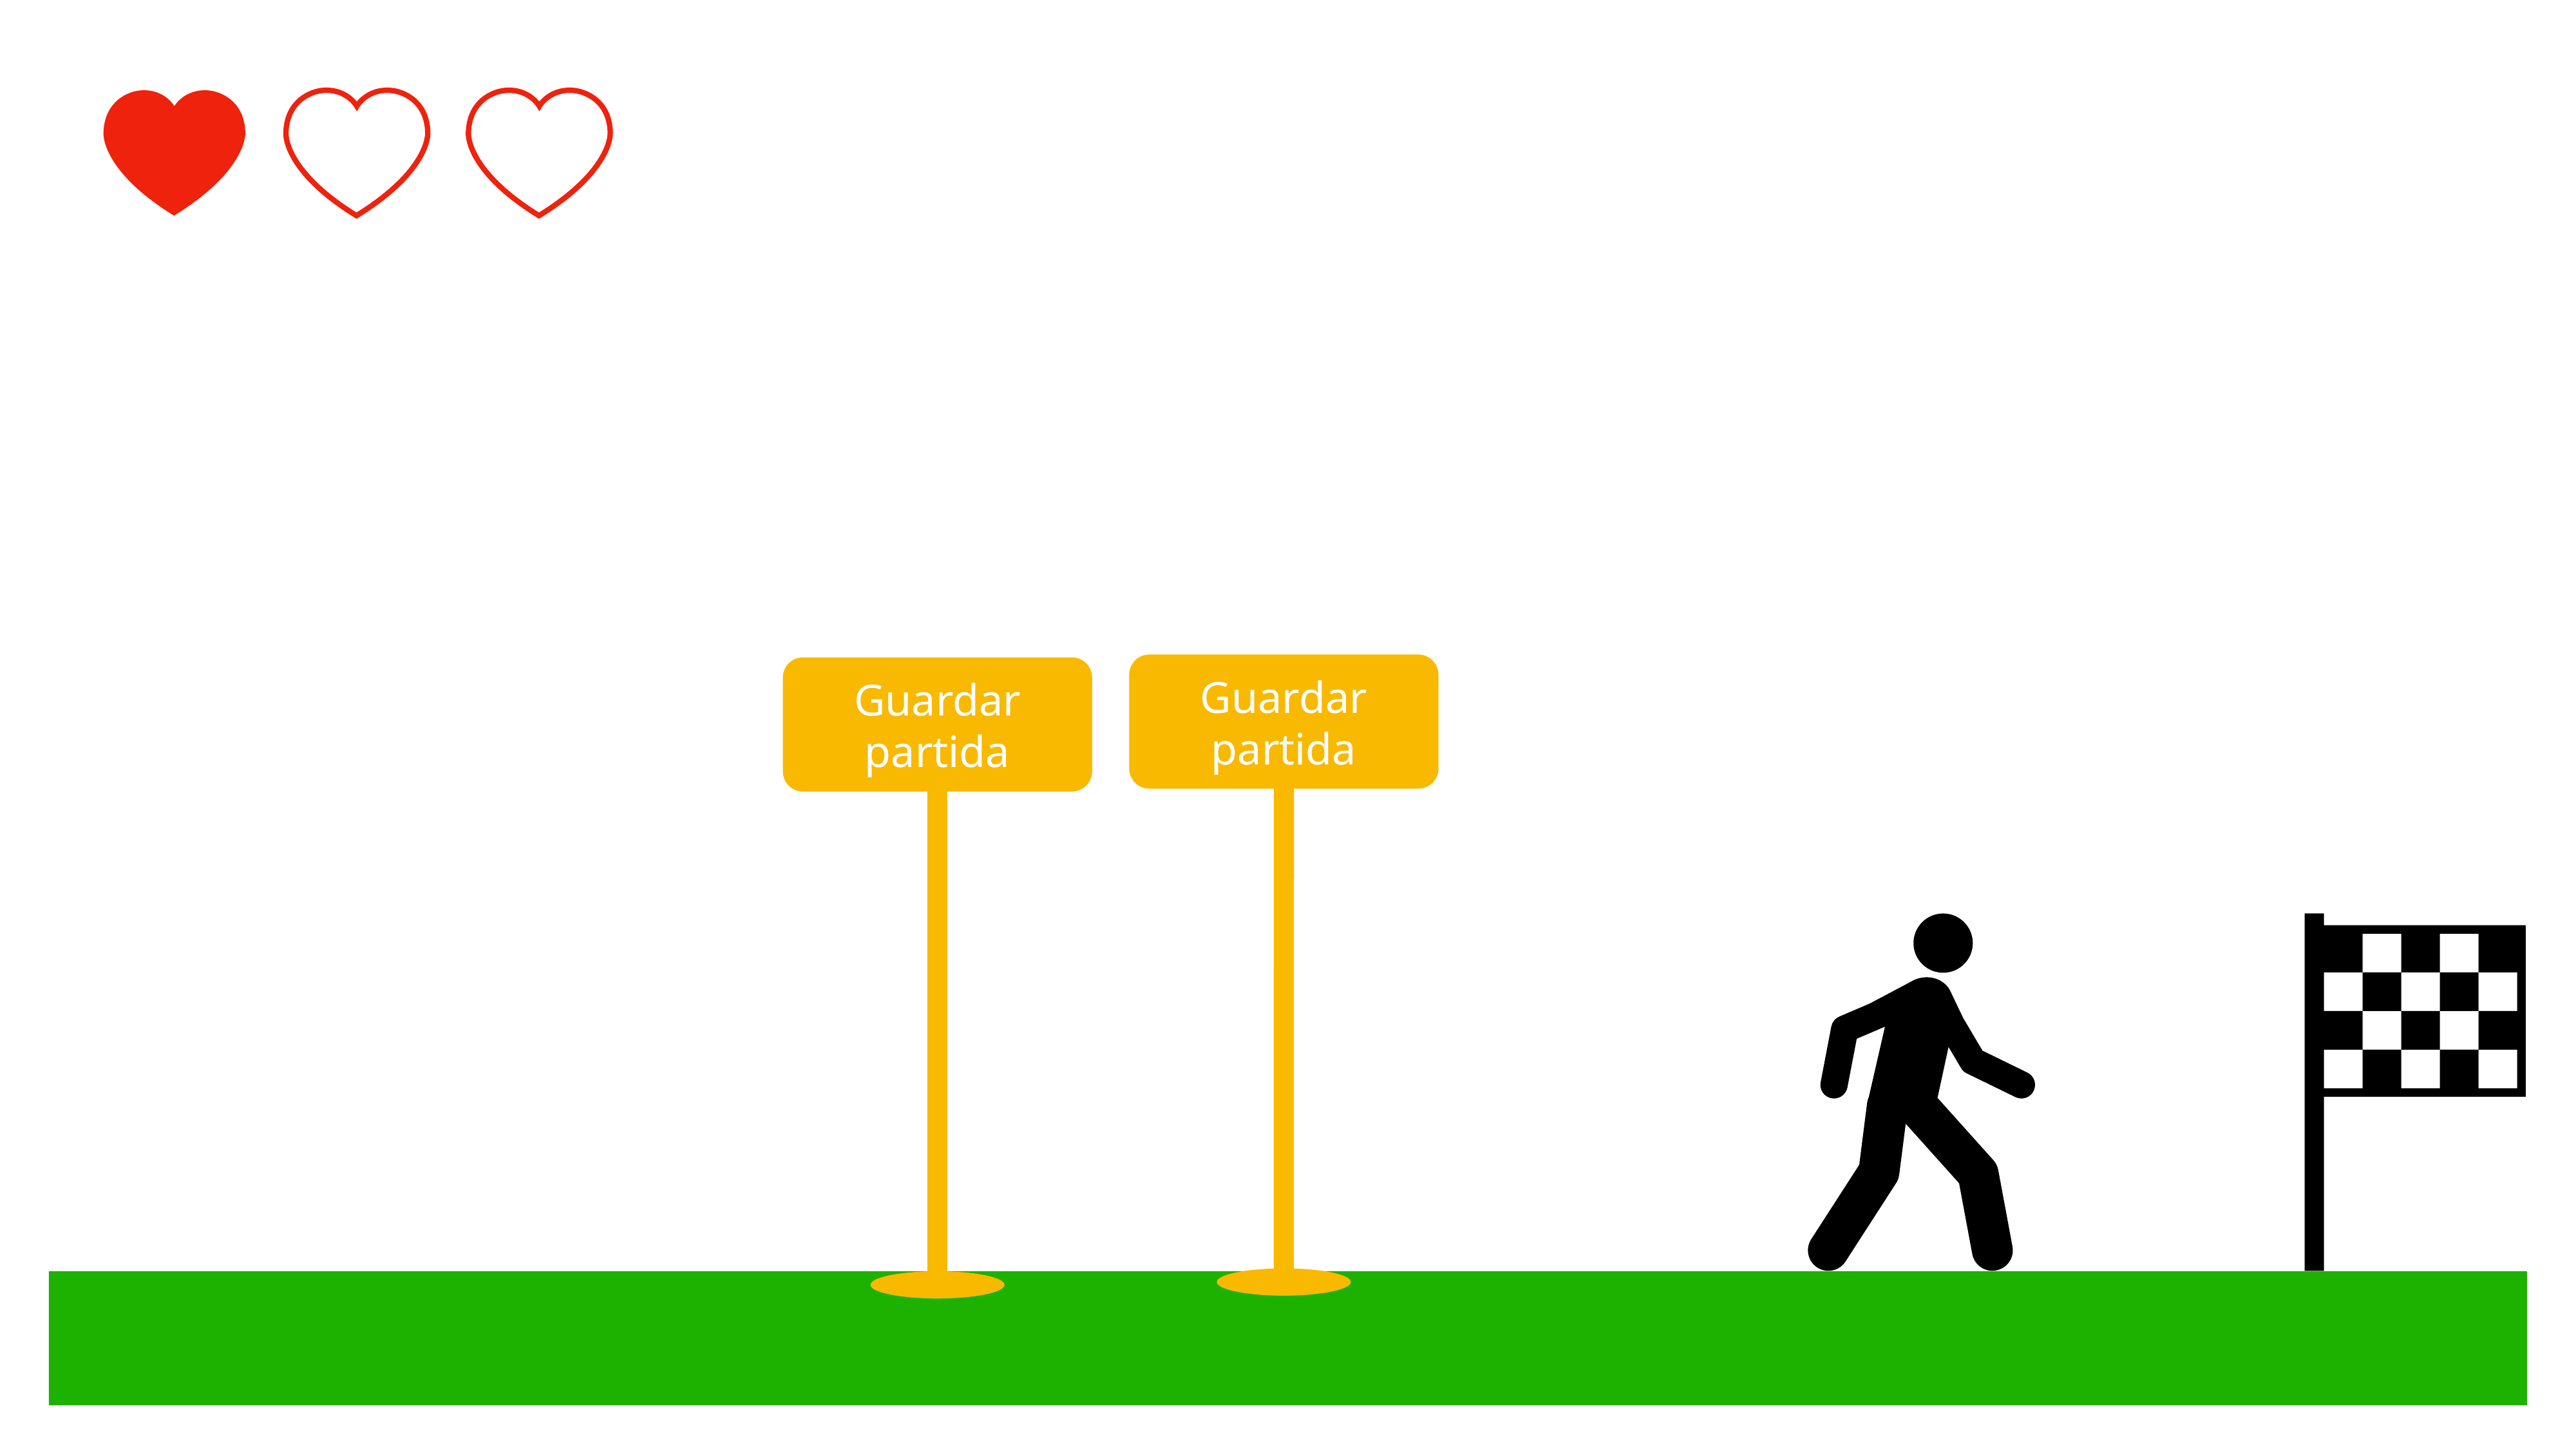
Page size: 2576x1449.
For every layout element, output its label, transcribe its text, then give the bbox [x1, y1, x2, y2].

text_box [468, 90, 611, 216]
text_box [103, 90, 245, 216]
text_box [48, 1271, 2527, 1406]
text_box [2304, 913, 2526, 1271]
text_box Guardar partida [782, 657, 1092, 792]
text_box [1217, 1268, 1351, 1296]
text_box [285, 90, 428, 216]
text_box Guardar partida [1129, 654, 1439, 789]
text_box [1808, 977, 2035, 1271]
text_box [870, 1271, 1005, 1299]
text_box [1913, 913, 1973, 973]
